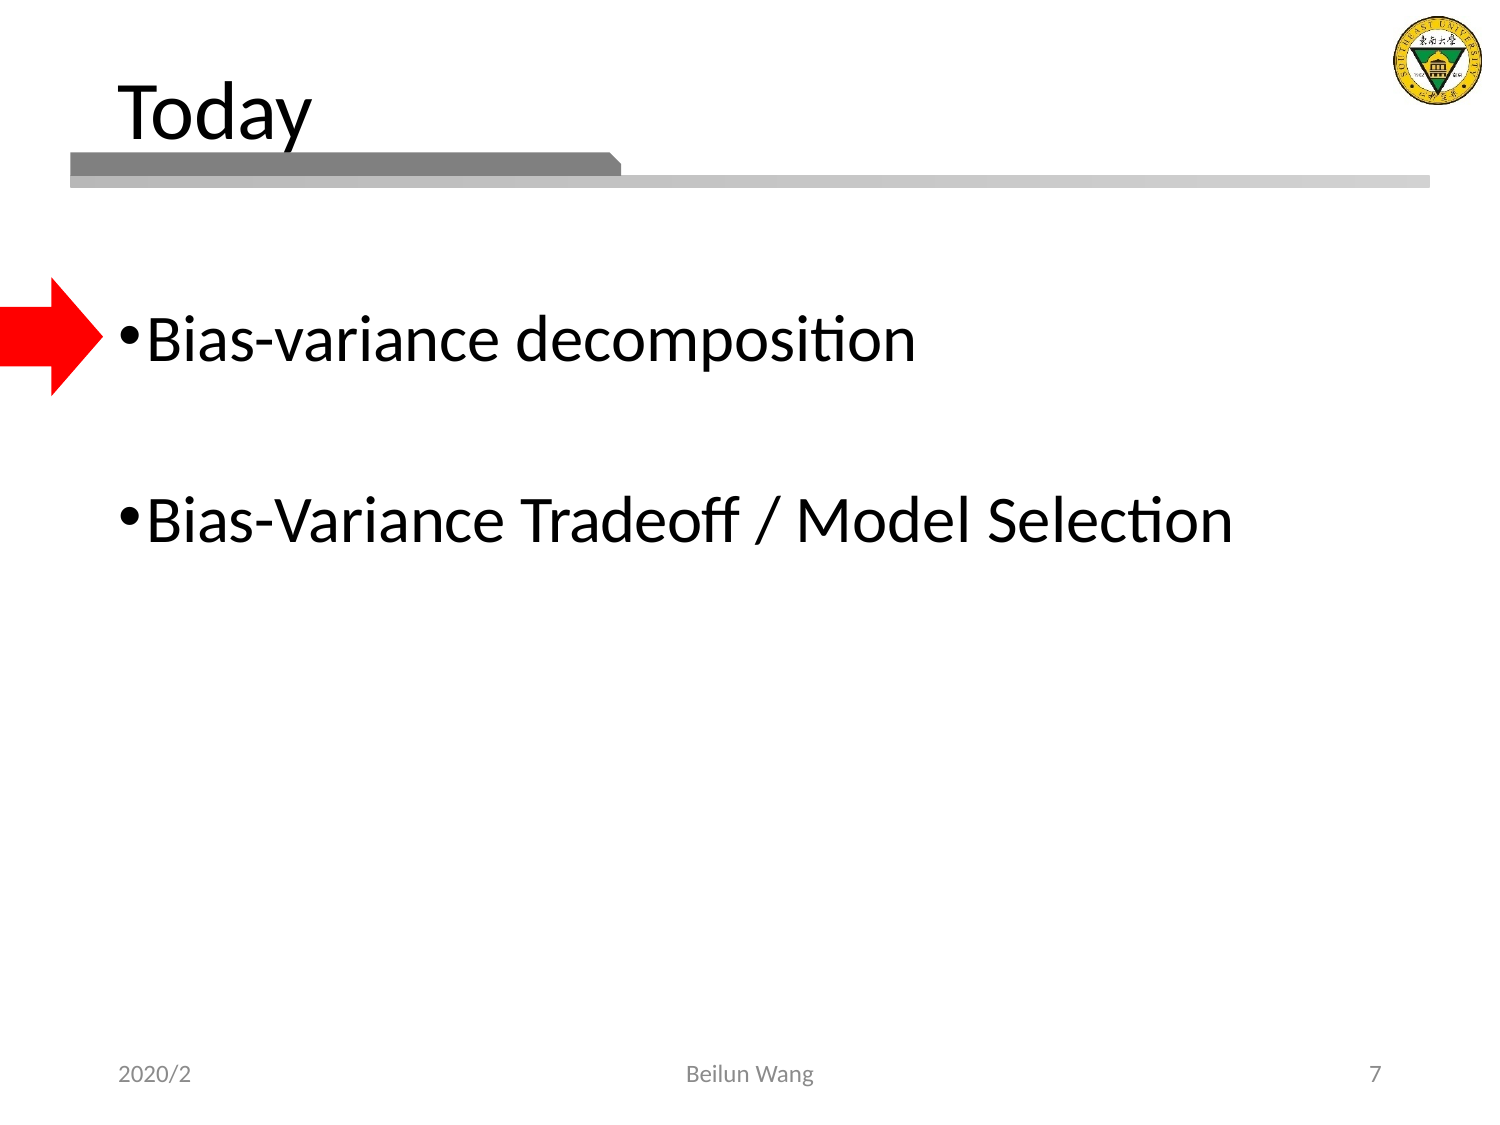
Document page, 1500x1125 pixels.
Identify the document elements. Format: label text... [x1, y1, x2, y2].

footer Beilun Wang [496, 1042, 1004, 1103]
picture [1393, 16, 1482, 105]
title Today [103, 59, 1361, 156]
text_box Bias-variance decomposition Bias-Variance Tradeoff / Model Selection [116, 292, 1451, 556]
slide_number 2020/2 [103, 1042, 441, 1103]
text_box [0, 277, 104, 397]
slide_number 7 [1059, 1042, 1397, 1103]
